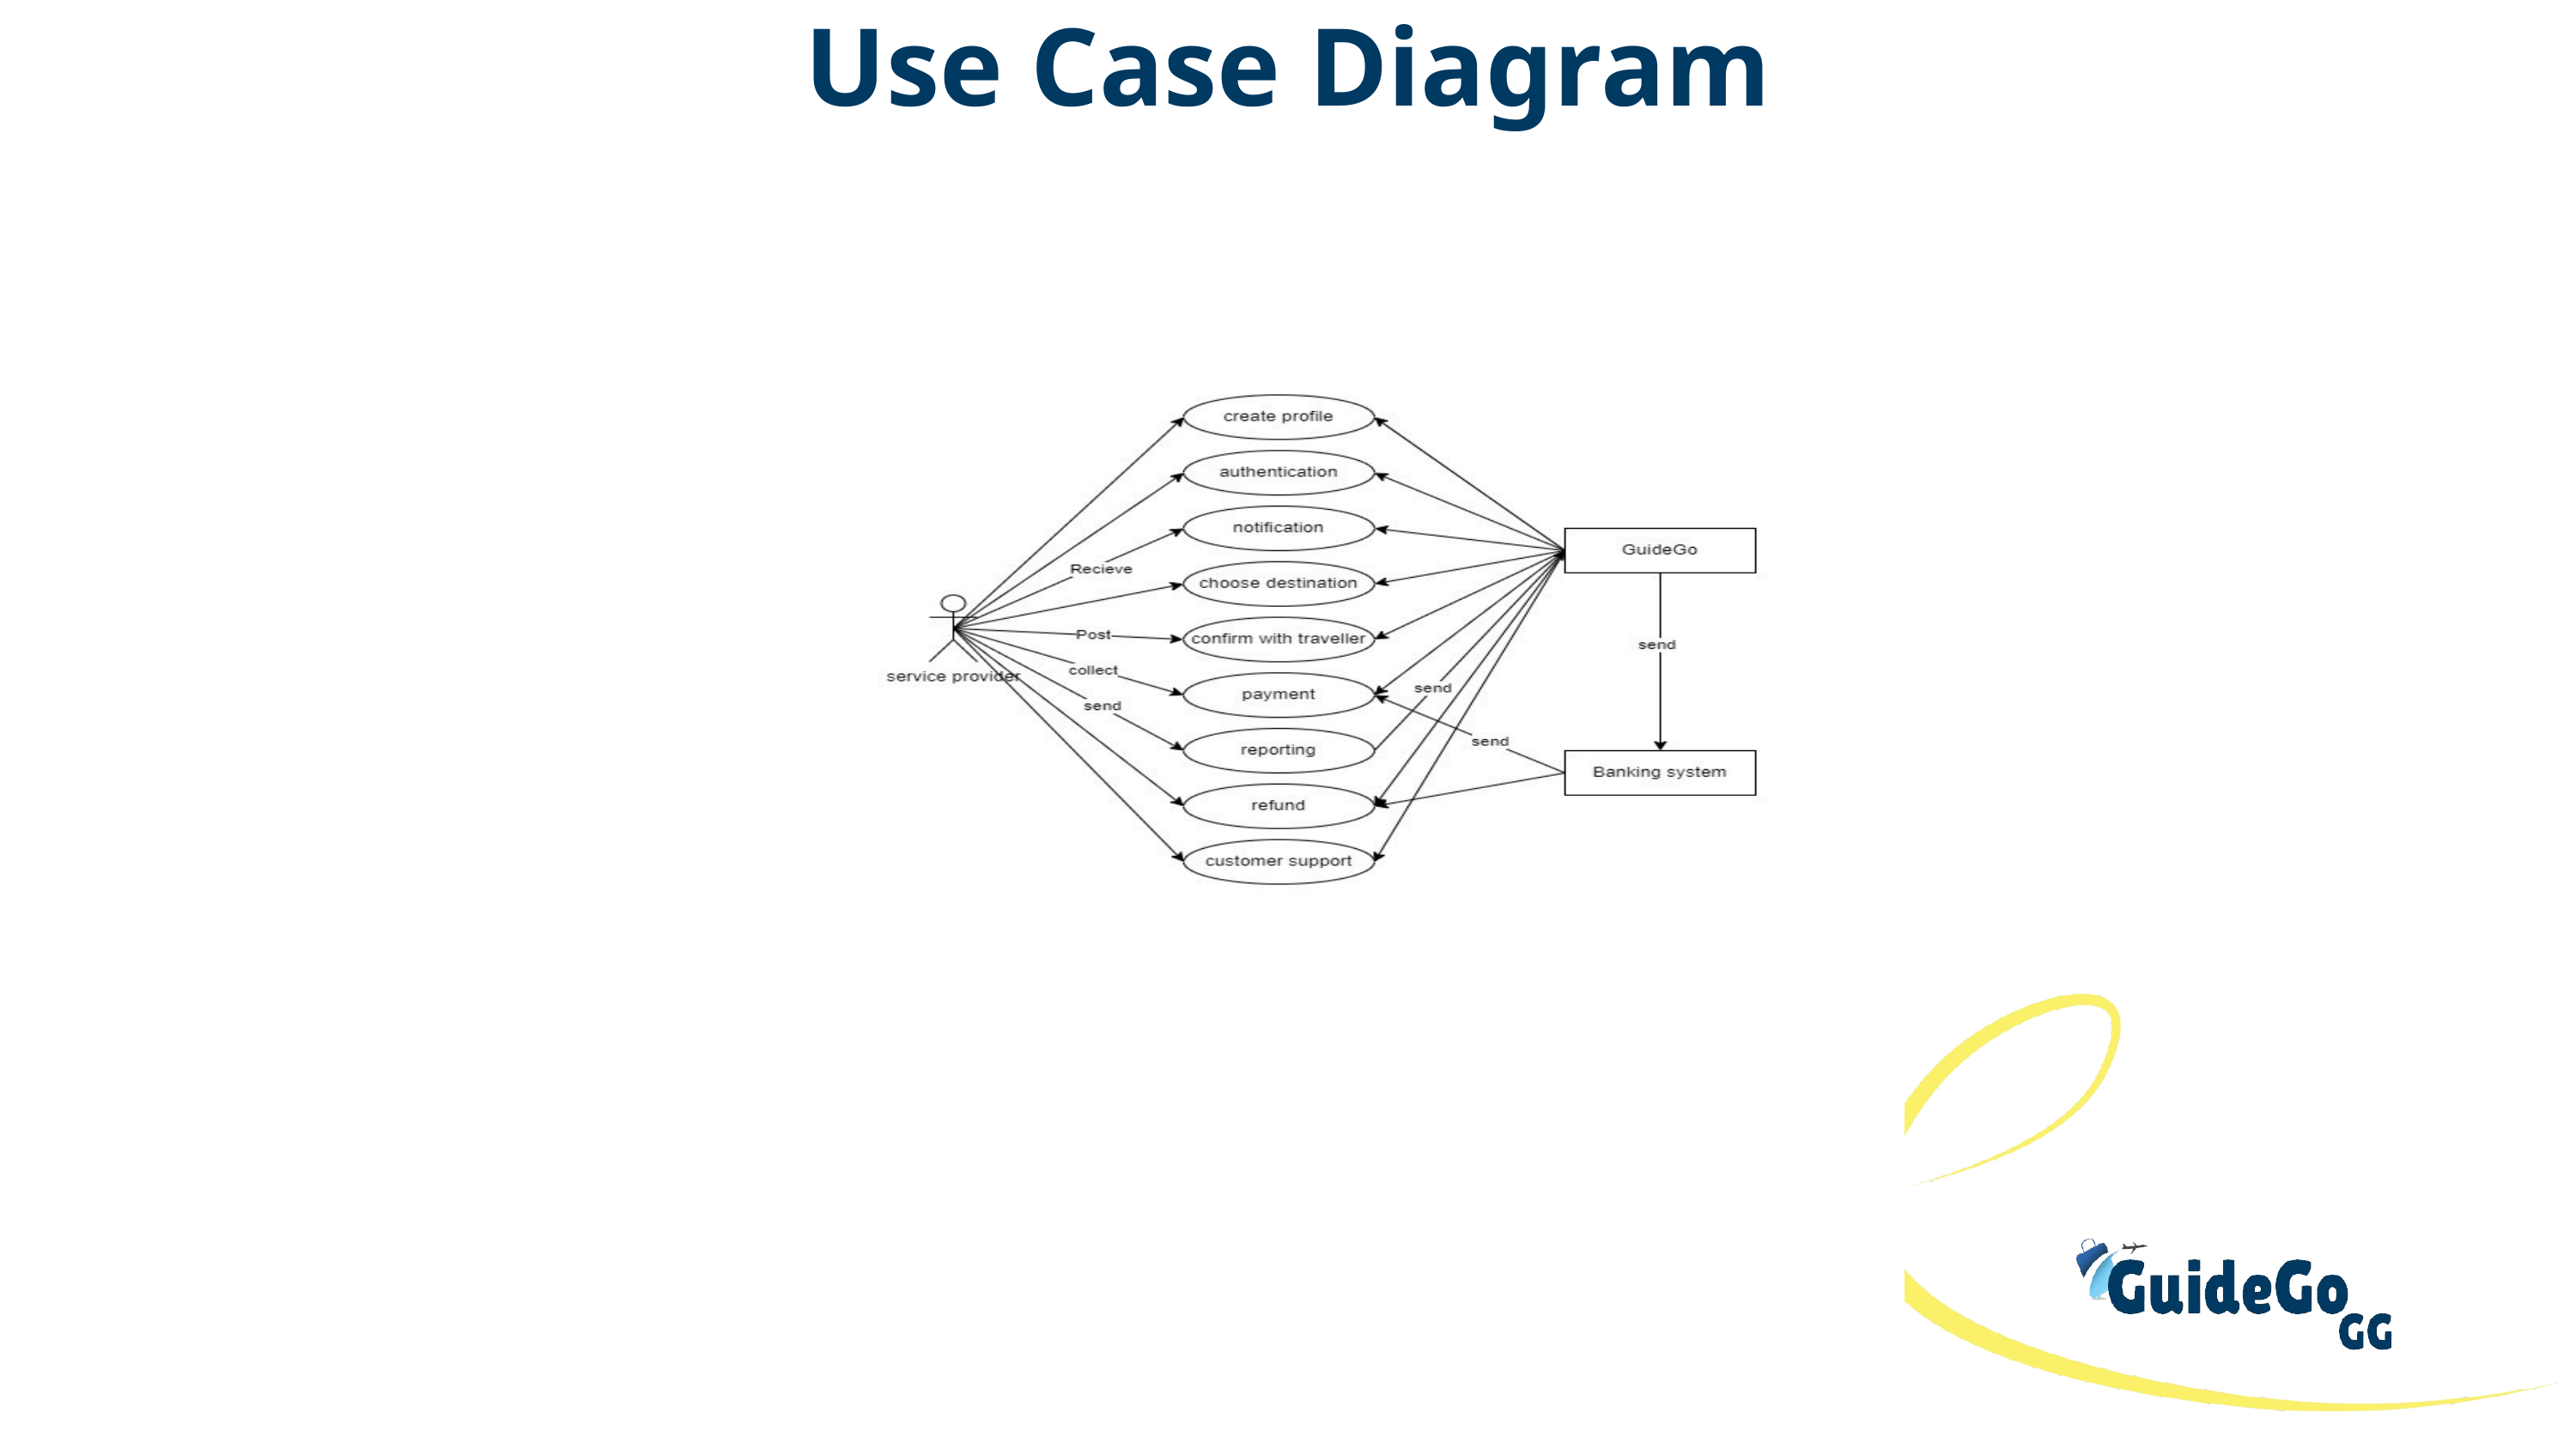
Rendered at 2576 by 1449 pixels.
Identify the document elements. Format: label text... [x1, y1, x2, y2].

text_box [611, 306, 2469, 1226]
picture [1905, 917, 2576, 1449]
text_box Use Case Diagram [190, 0, 2386, 256]
